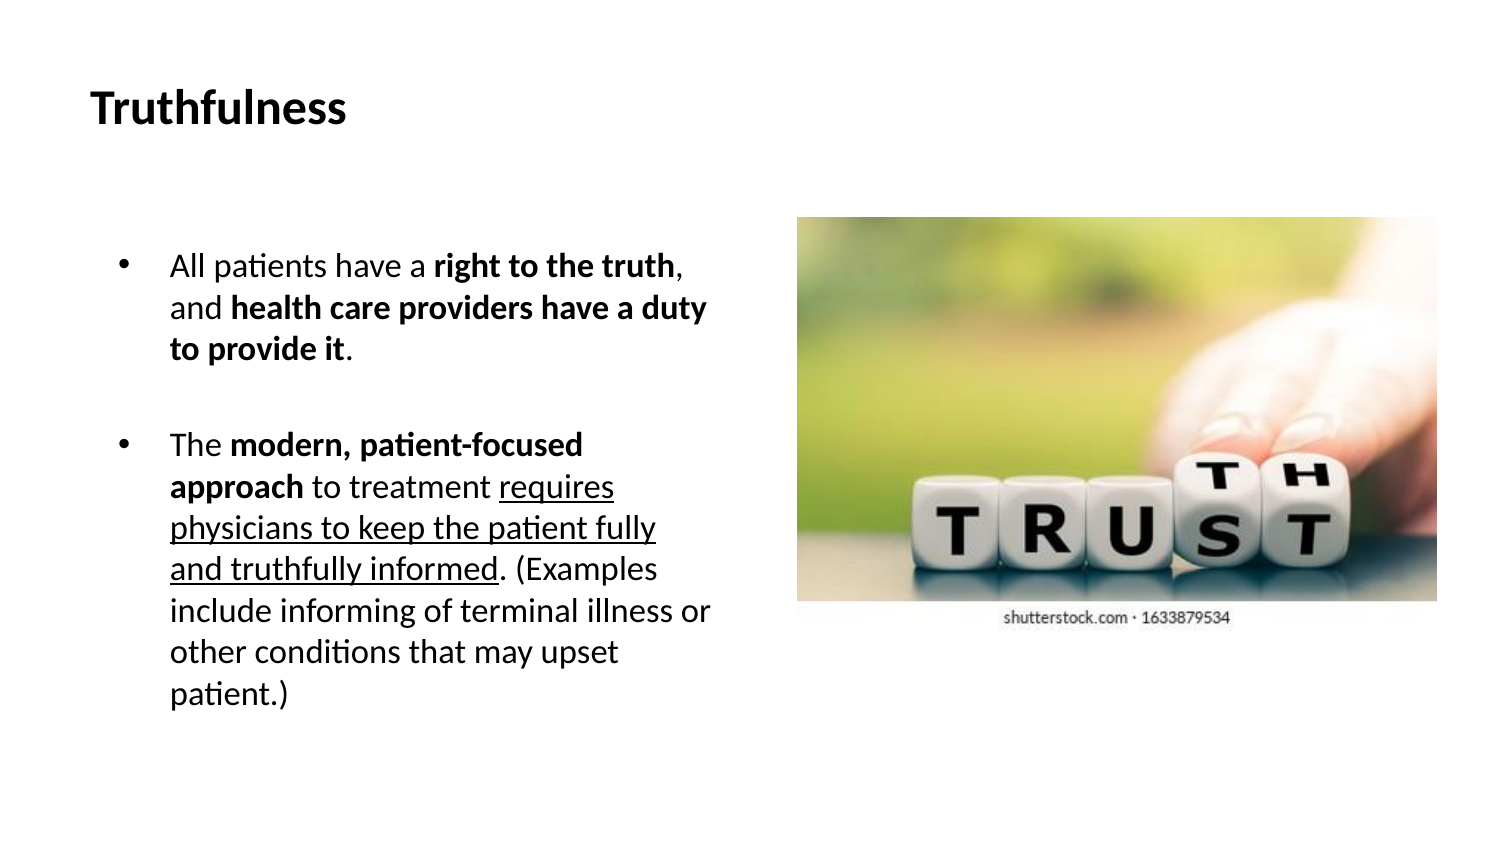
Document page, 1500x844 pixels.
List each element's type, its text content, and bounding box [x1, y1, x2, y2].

list All patients have a right to the truth, and health care providers have a duty to provide it. The modern, patient-focused approach to treatment requires physicians to keep the patient fully and truthfully informed. (Examples include informing of terminal illness or other conditions that may upset patient.) [103, 235, 727, 772]
title Truthfulness [75, 33, 1425, 175]
picture [797, 217, 1437, 631]
